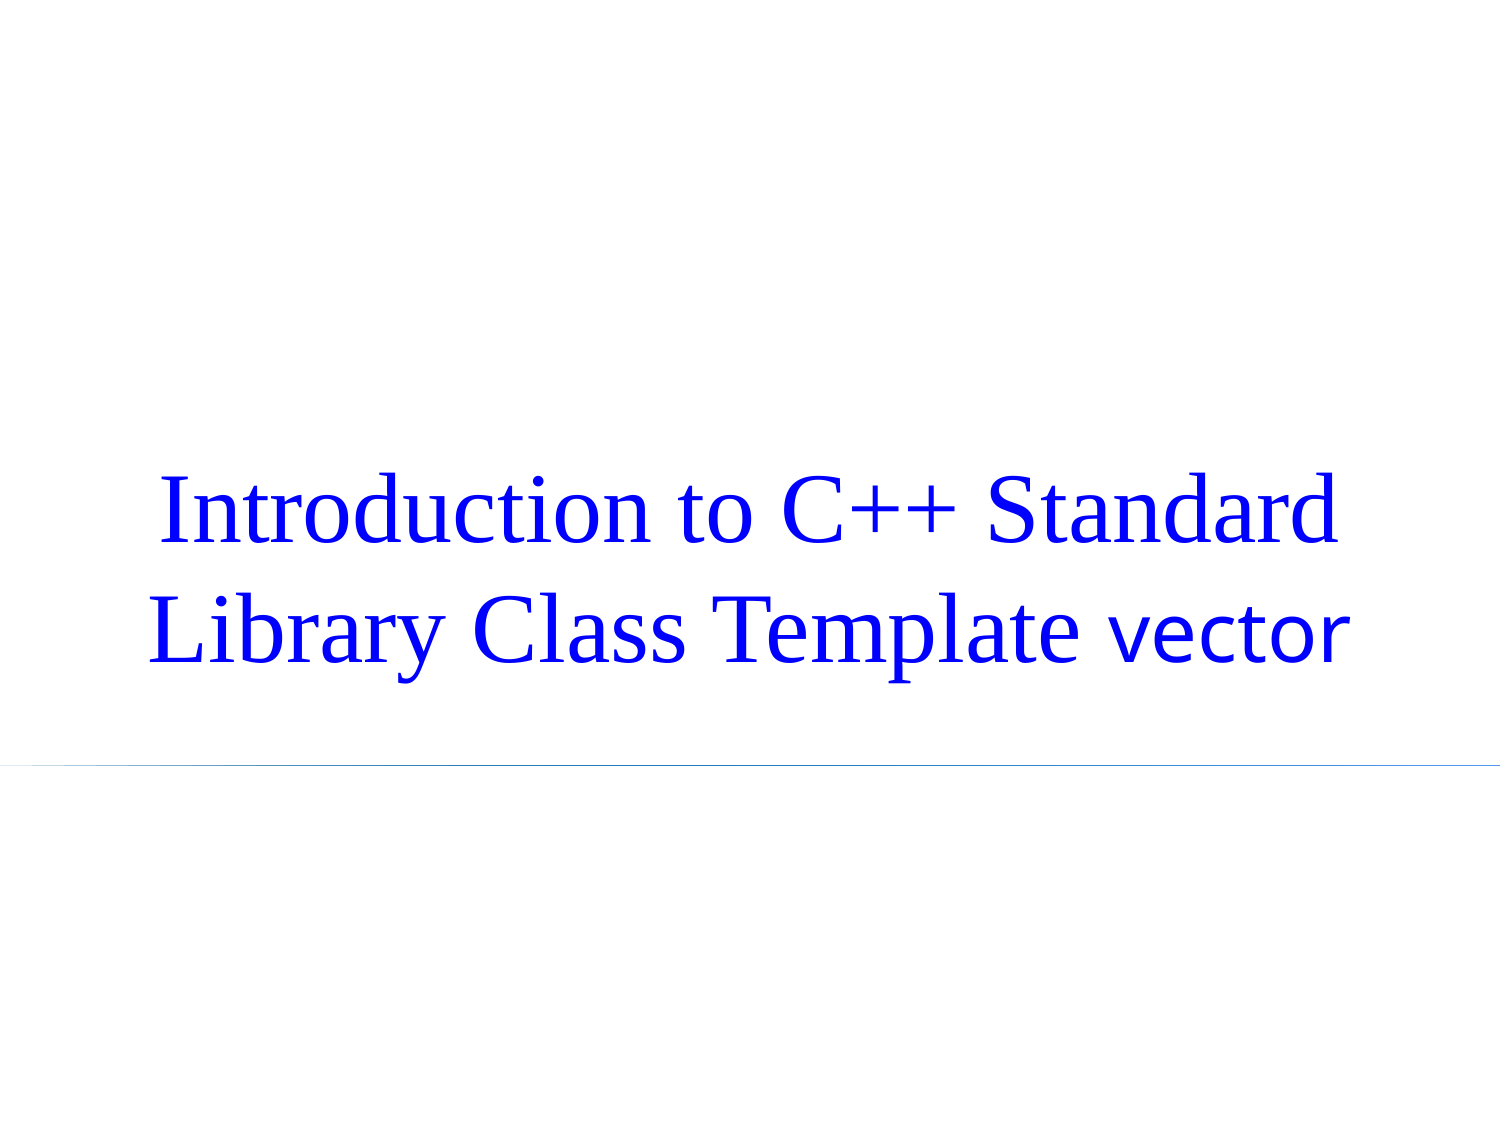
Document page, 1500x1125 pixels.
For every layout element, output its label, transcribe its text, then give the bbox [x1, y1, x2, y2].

title Introduction to C++ Standard Library Class Template vector [41, 444, 1459, 681]
